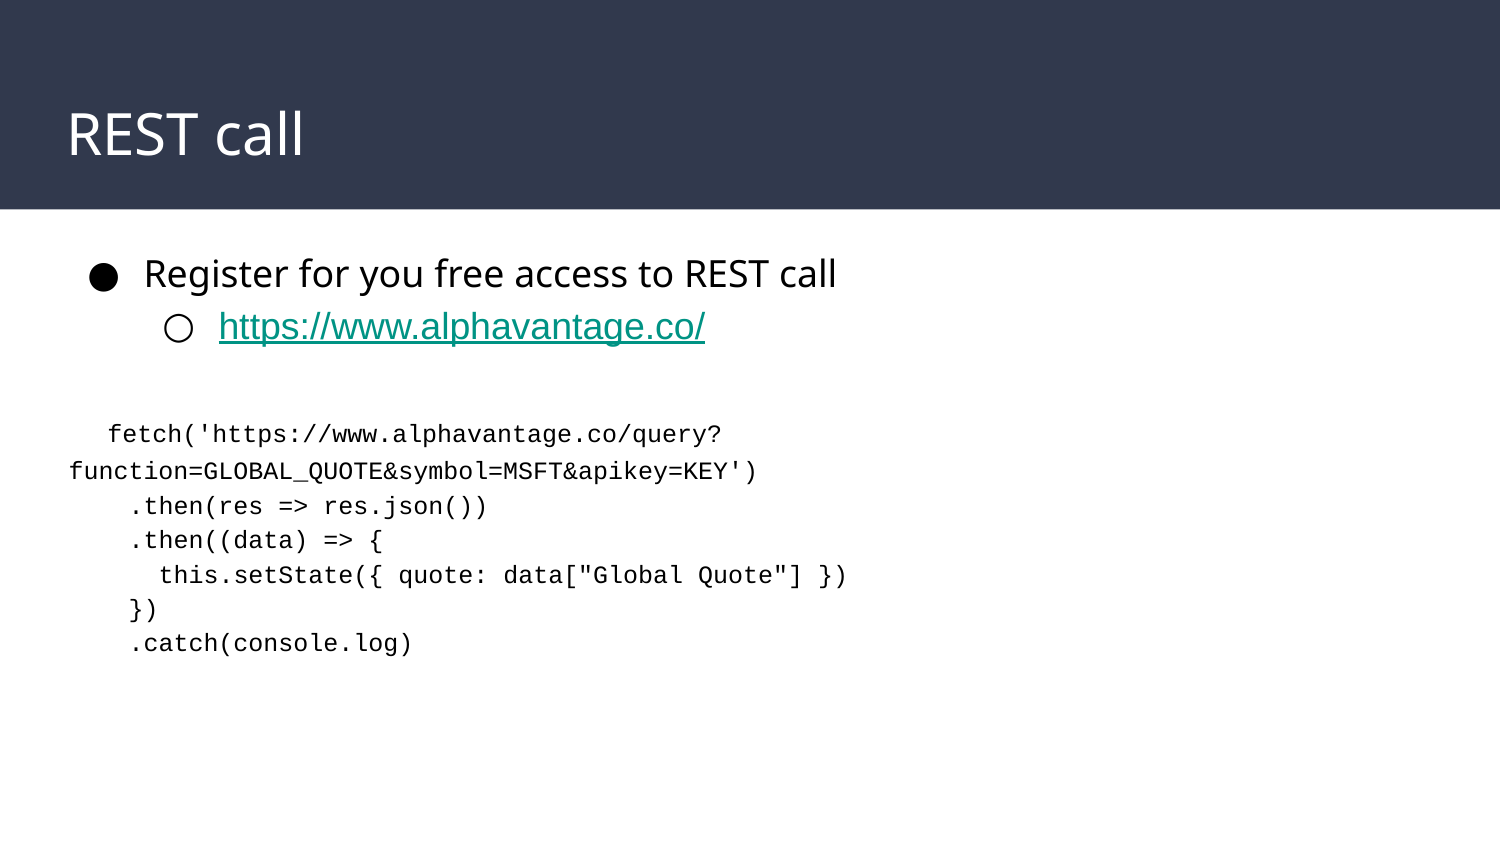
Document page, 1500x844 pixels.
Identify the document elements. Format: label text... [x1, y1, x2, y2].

text_box Register for you free access to REST call https://www.alphavantage.co/ fetch('https://www.alphavantage.co/query?function=GLOBAL_QUOTE&symbol=MSFT&apikey=KEY') .then(res => res.json()) .then((data) => { this.setState({ quote: data["Global Quote"] }) }) .catch(console.log) [53, 235, 1420, 784]
title REST call [51, 82, 1449, 185]
